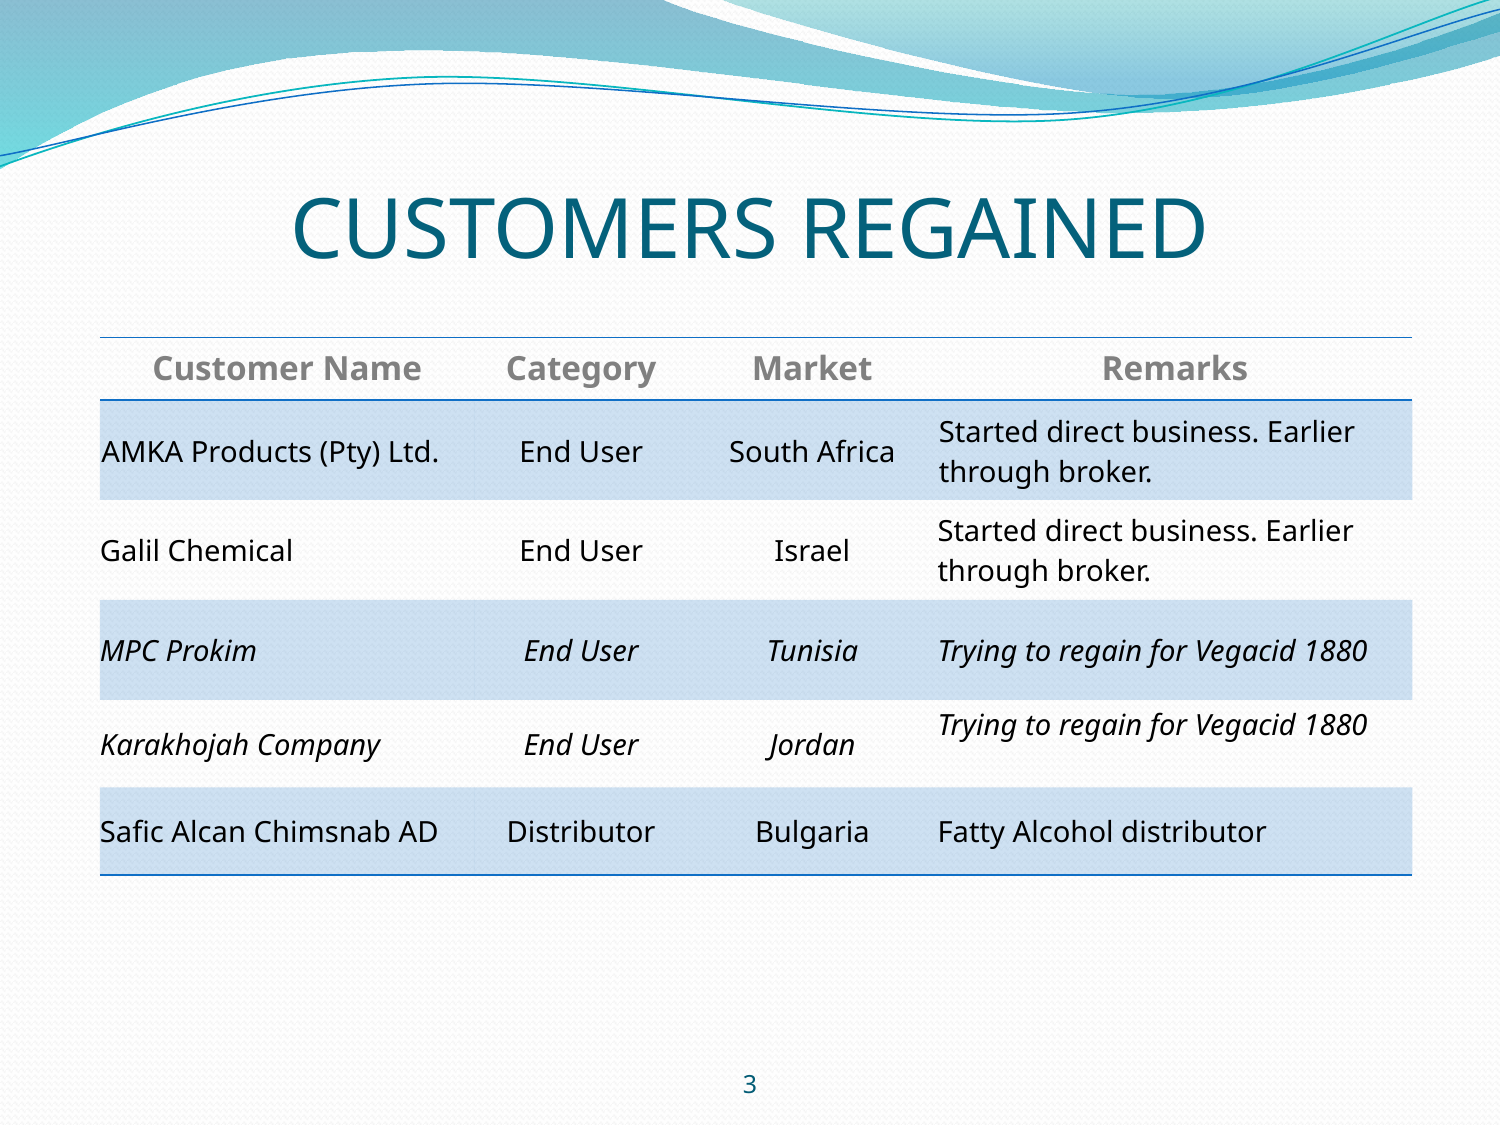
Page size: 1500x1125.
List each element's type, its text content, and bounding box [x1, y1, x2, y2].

table_cell AMKA Products (Pty) Ltd. [100, 401, 475, 500]
table_cell Trying to regain for Vegacid 1880 [937, 700, 1412, 787]
table_cell Bulgaria [687, 787, 937, 874]
table_cell Started direct business. Earlier through broker. [937, 500, 1412, 600]
table_cell End User [475, 500, 687, 600]
table_cell MPC Prokim [100, 600, 475, 700]
table_cell Fatty Alcohol distributor [937, 787, 1412, 874]
table_header Customer Name [100, 338, 475, 399]
table_cell Karakhojah Company [100, 700, 475, 787]
table_cell Safic Alcan Chimsnab AD [100, 787, 475, 874]
title CUSTOMERS REGAINED [75, 87, 1425, 275]
table_cell Tunisia [687, 600, 937, 700]
table_cell End User [475, 401, 687, 500]
table_cell Jordan [687, 700, 937, 787]
table_cell Trying to regain for Vegacid 1880 [937, 600, 1412, 700]
table_cell Started direct business. Earlier through broker. [937, 401, 1412, 500]
table_cell End User [475, 600, 687, 700]
table_cell South Africa [687, 401, 937, 500]
table_header Category [475, 338, 687, 399]
slide_number 3 [687, 1042, 813, 1103]
table_cell Israel [687, 500, 937, 600]
table_header Remarks [937, 338, 1412, 399]
table_cell End User [475, 700, 687, 787]
table_cell Distributor [475, 787, 687, 874]
table_header Market [687, 338, 937, 399]
table_cell Galil Chemical [100, 500, 475, 600]
